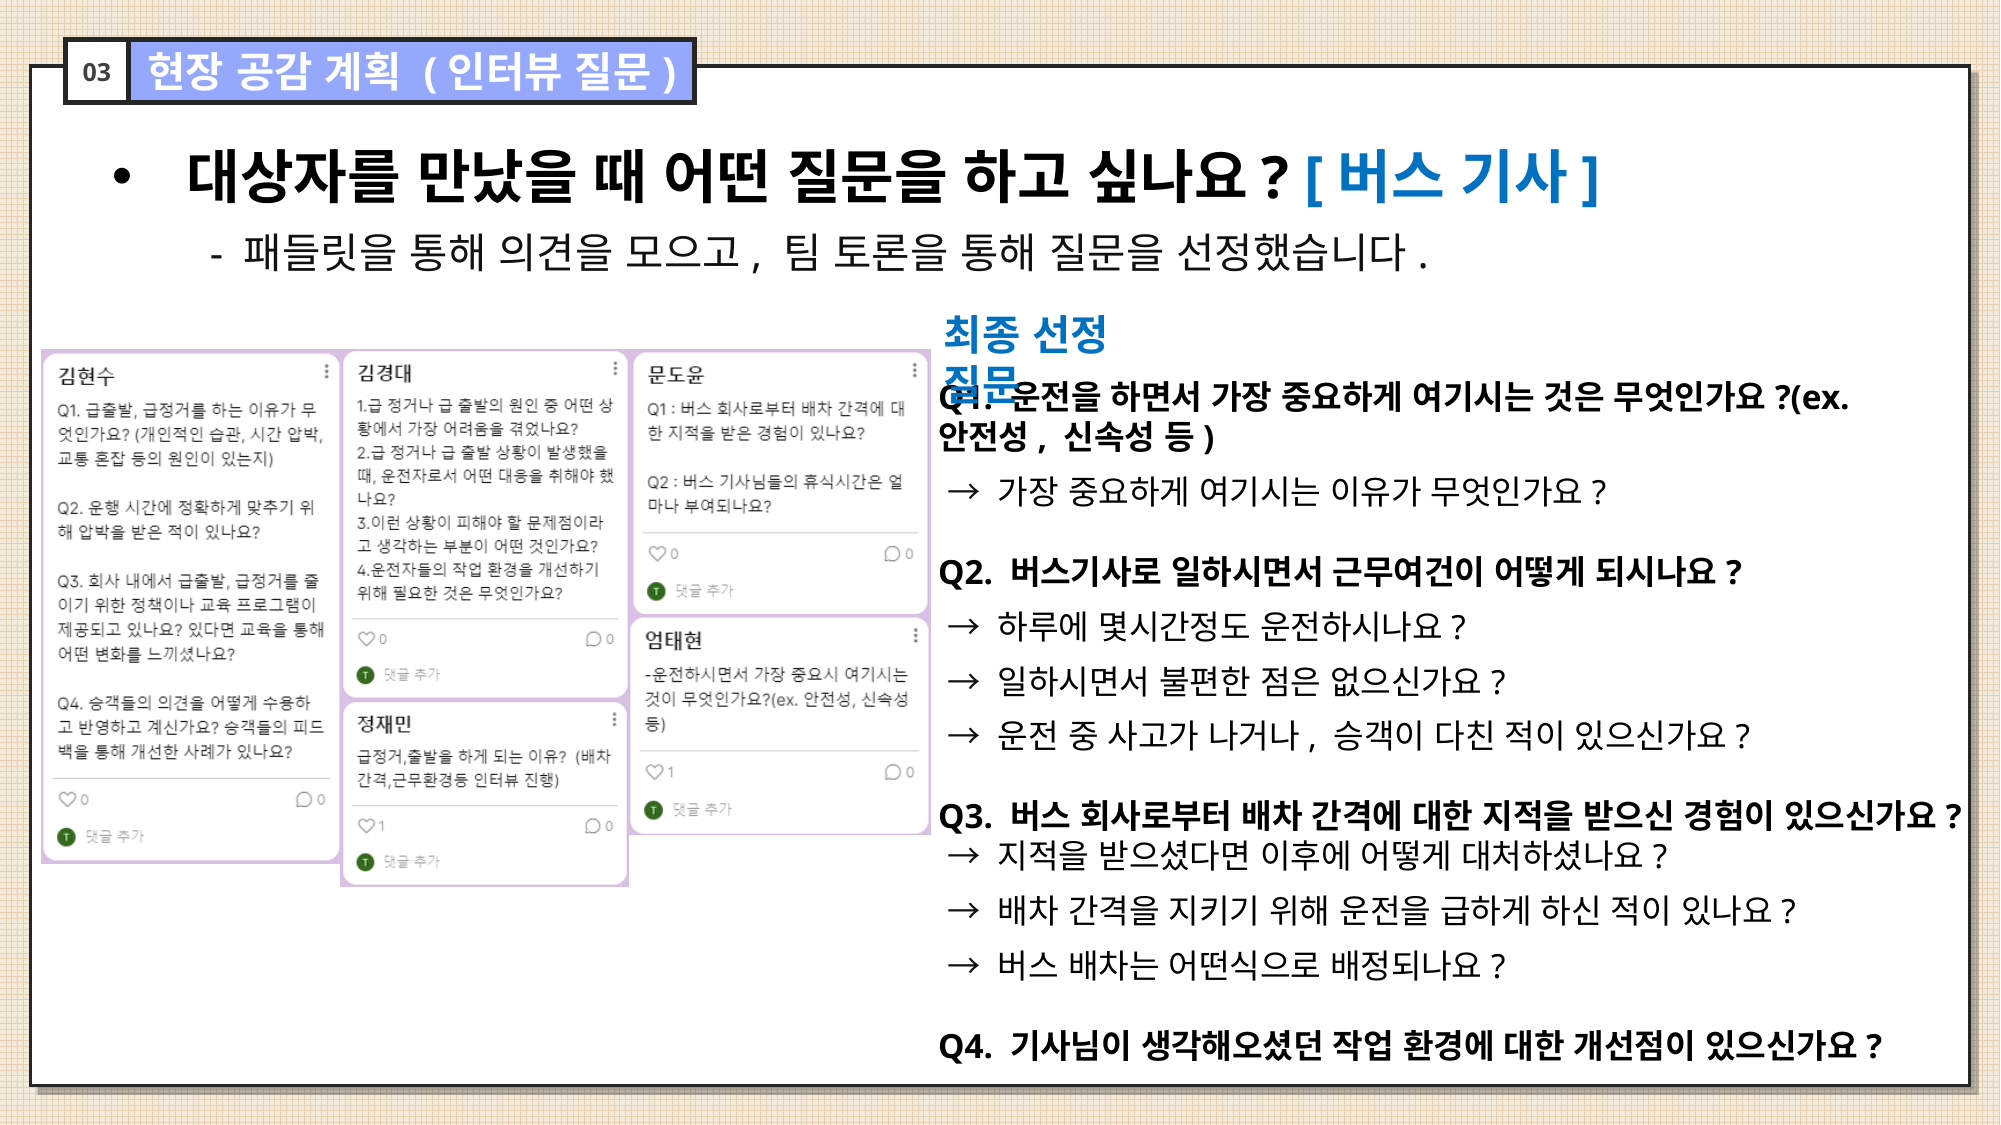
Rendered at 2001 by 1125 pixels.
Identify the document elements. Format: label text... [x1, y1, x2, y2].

text_box 대상자를 만났을 때 어떤 질문을 하고 싶나요? [버스 기사] [97, 132, 1627, 218]
text_box Q1. 운전을 하면서 가장 중요하게 여기시는 것은 무엇인가요?(ex. 안전성, 신속성 등) → 가장 중요하게 여기시는 이유가 무엇인가요? Q2. 버스기사로 일하시면서 근무여건이 어떻게 되시나요? → 하루에 몇시간정도 운전하시나요? → 일하시면서 불편한 점은 없으신가요? → 운전 중 사고가 나거나, 승객이 다친 적이 있으신가요? Q3. 버스 회사로부터 배차 간격에 대한 지적을 받으신 경험이 있으신가요? → 지적을 받으셨다면 이후에 어떻게 대처하셨나요? → 배차 간격을 지키기 위해 운전을 급하게 하신 적이 있나요? → 버스 배차는 어떤식으로 배정되나요? Q4. 기사님이 생각해오셨던 작업 환경에 대한 개선점이 있으신가요? [923, 368, 1959, 1073]
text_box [41, 349, 931, 887]
text_box 03 [64, 39, 130, 104]
text_box [30, 65, 1970, 1086]
text_box 최종 선정 질문 [929, 301, 1209, 416]
text_box 현장 공감 계획 (인터뷰 질문) [130, 39, 696, 104]
text_box - 패들릿을 통해 의견을 모으고, 팀 토론을 통해 질문을 선정했습니다. [181, 210, 1679, 286]
